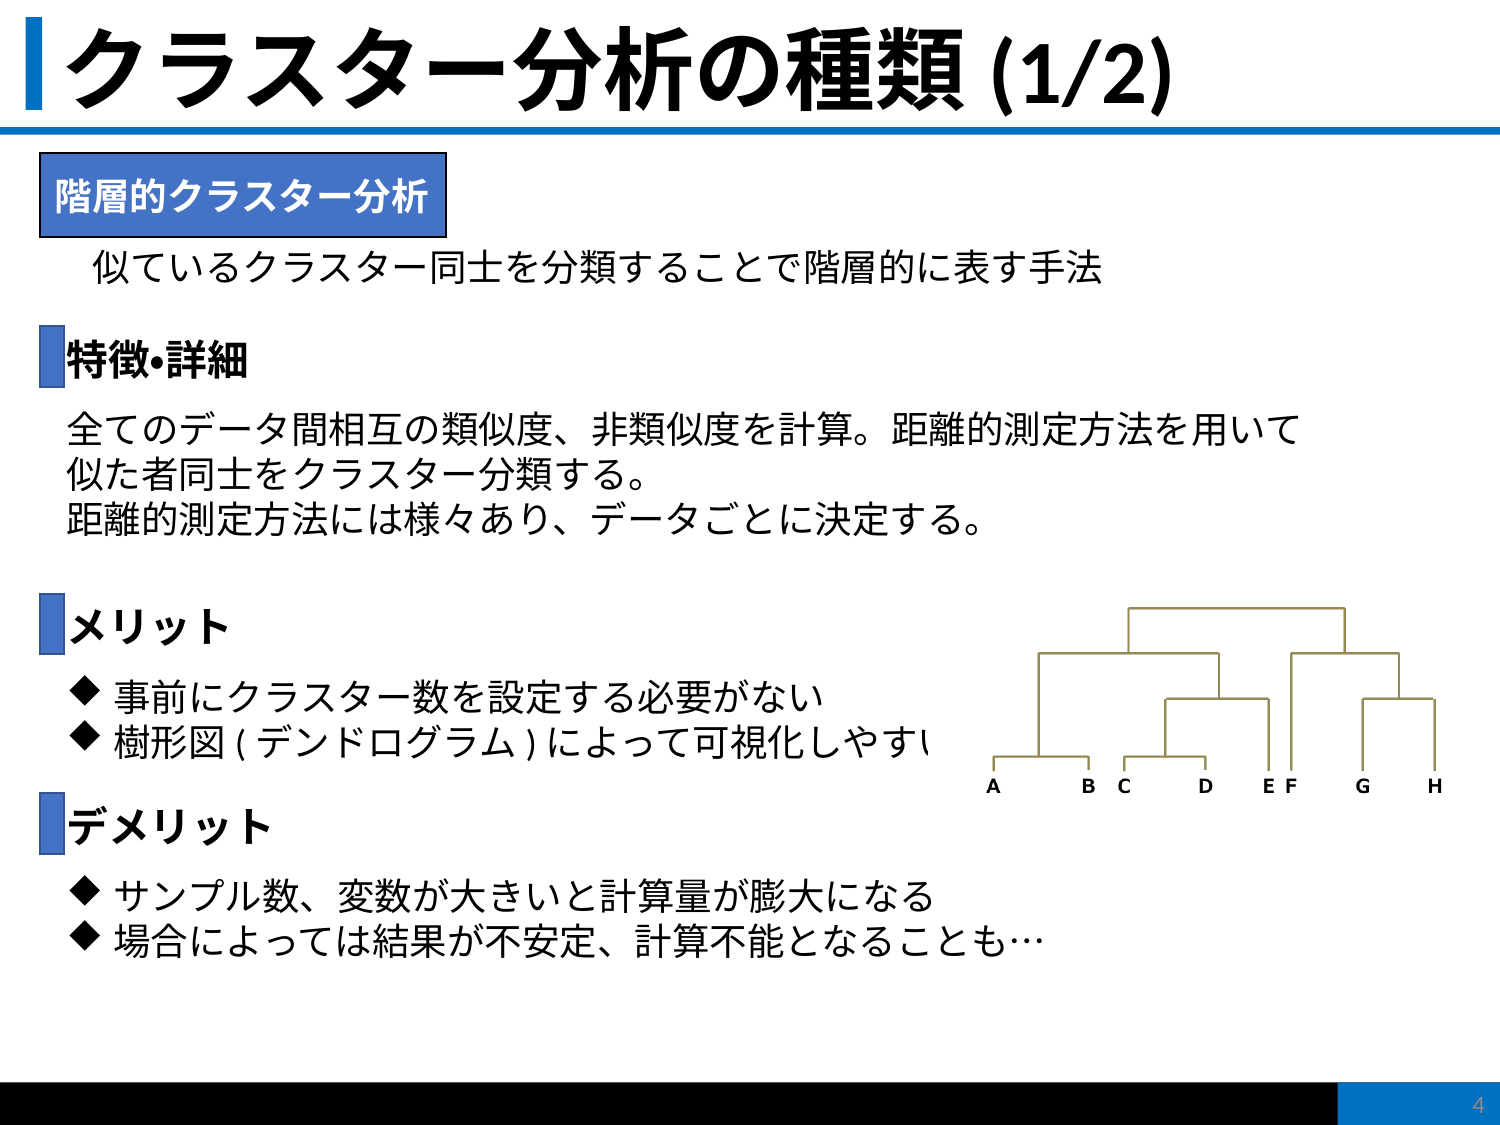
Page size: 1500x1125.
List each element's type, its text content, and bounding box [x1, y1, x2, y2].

text_box [39, 792, 65, 855]
text_box [39, 325, 65, 388]
text_box 特徴・詳細 [51, 326, 1414, 392]
text_box 事前にクラスター数を設定する必要がない 樹形図(デンドログラム)によって可視化しやすい [51, 666, 928, 771]
text_box 全てのデータ間相互の類似度、非類似度を計算。距離的測定方法を用いて似た者同士をクラスター分類する。 距離的測定方法には様々あり、データごとに決定する。 [51, 398, 1346, 549]
text_box 階層的クラスター分析 [39, 152, 447, 238]
slide_number 4 [1337, 1082, 1500, 1125]
text_box 似ているクラスター同士を分類することで階層的に表す手法 [77, 236, 1500, 297]
text_box デメリット [51, 793, 1414, 858]
text_box [39, 593, 51, 655]
picture [928, 596, 1500, 822]
title クラスター分析の種類(1/2) [45, 17, 1340, 131]
text_box サンプル数、変数が大きいと計算量が膨大になる 場合によっては結果が不安定、計算不能となることも… [51, 865, 1346, 971]
text_box メリット [51, 593, 1414, 659]
